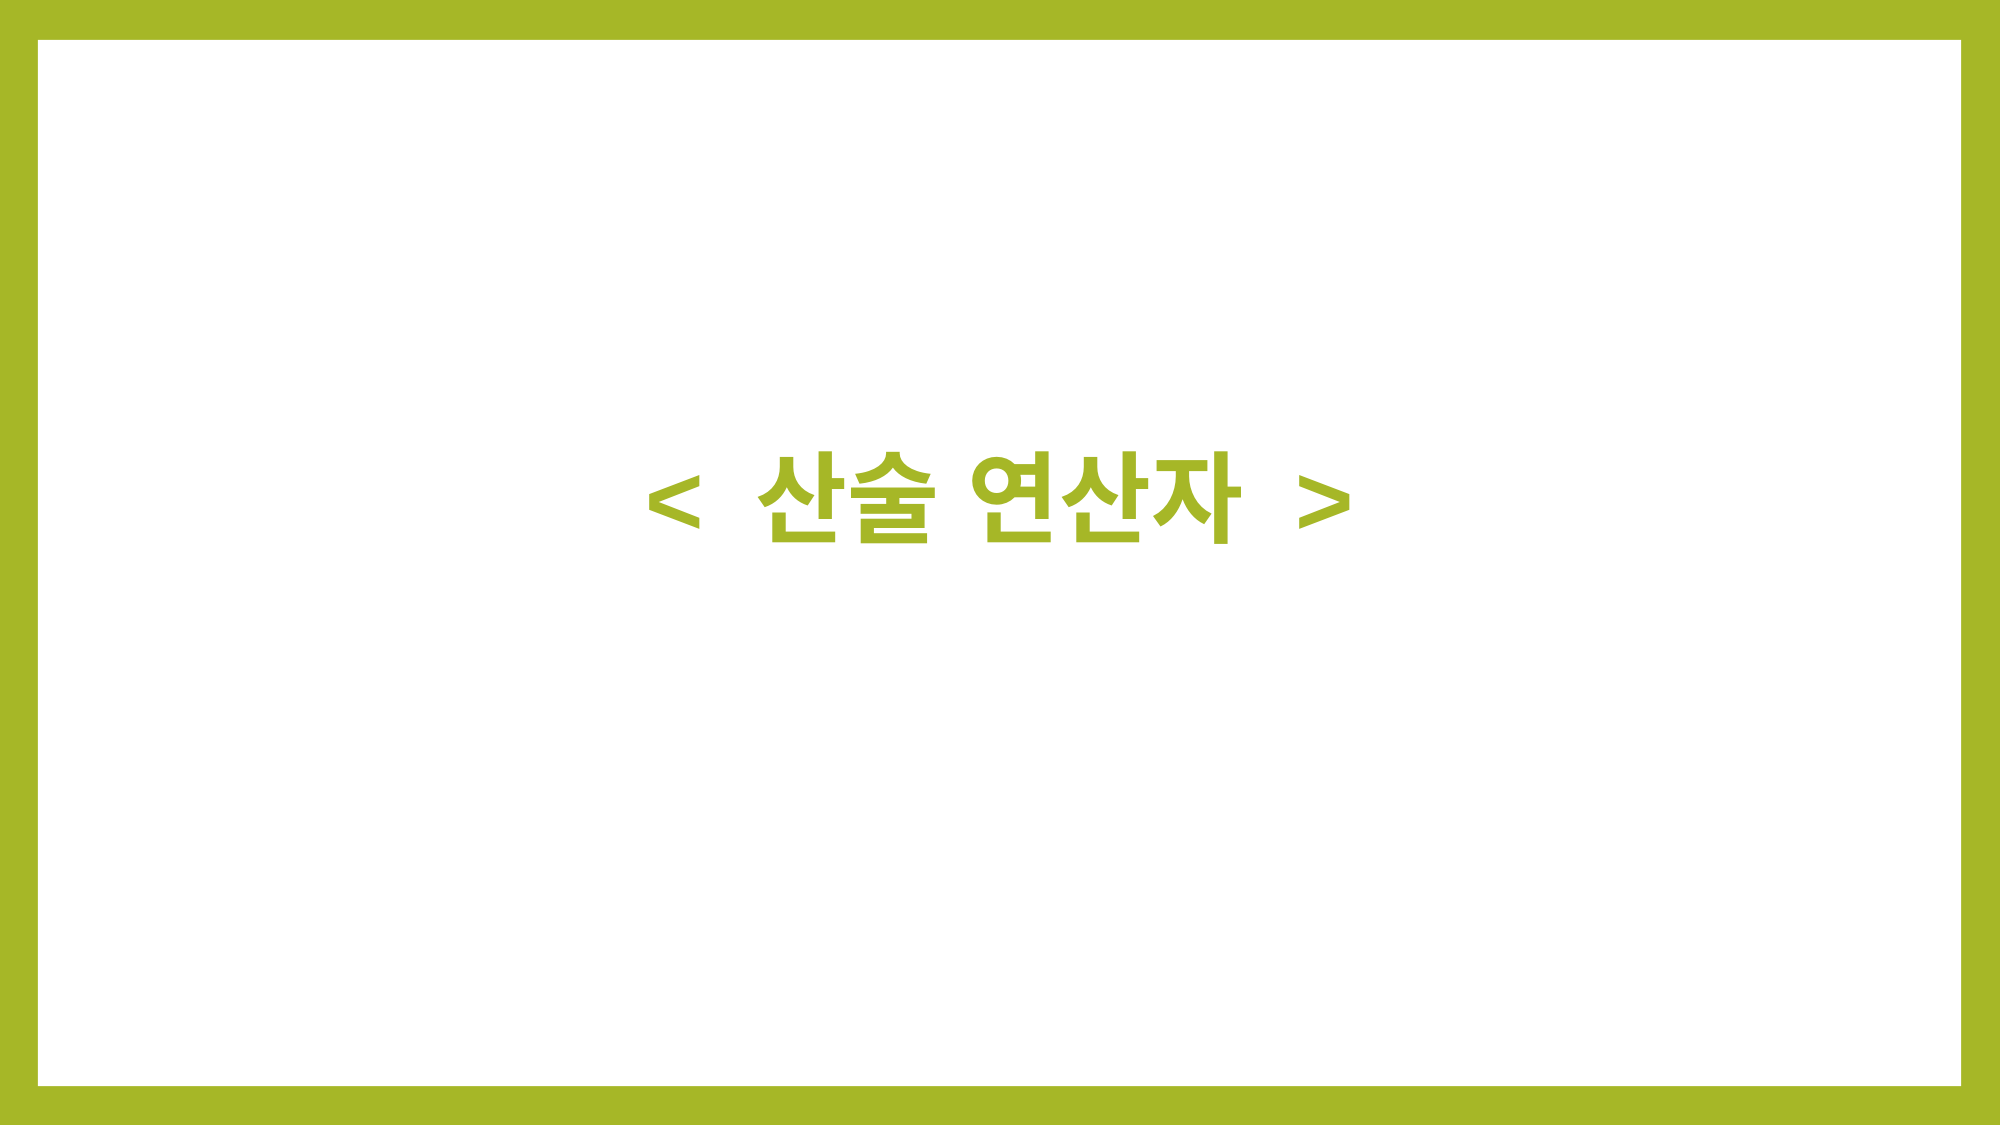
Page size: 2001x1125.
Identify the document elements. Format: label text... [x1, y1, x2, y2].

text_box < 산술 연산자 > [186, 428, 1814, 563]
